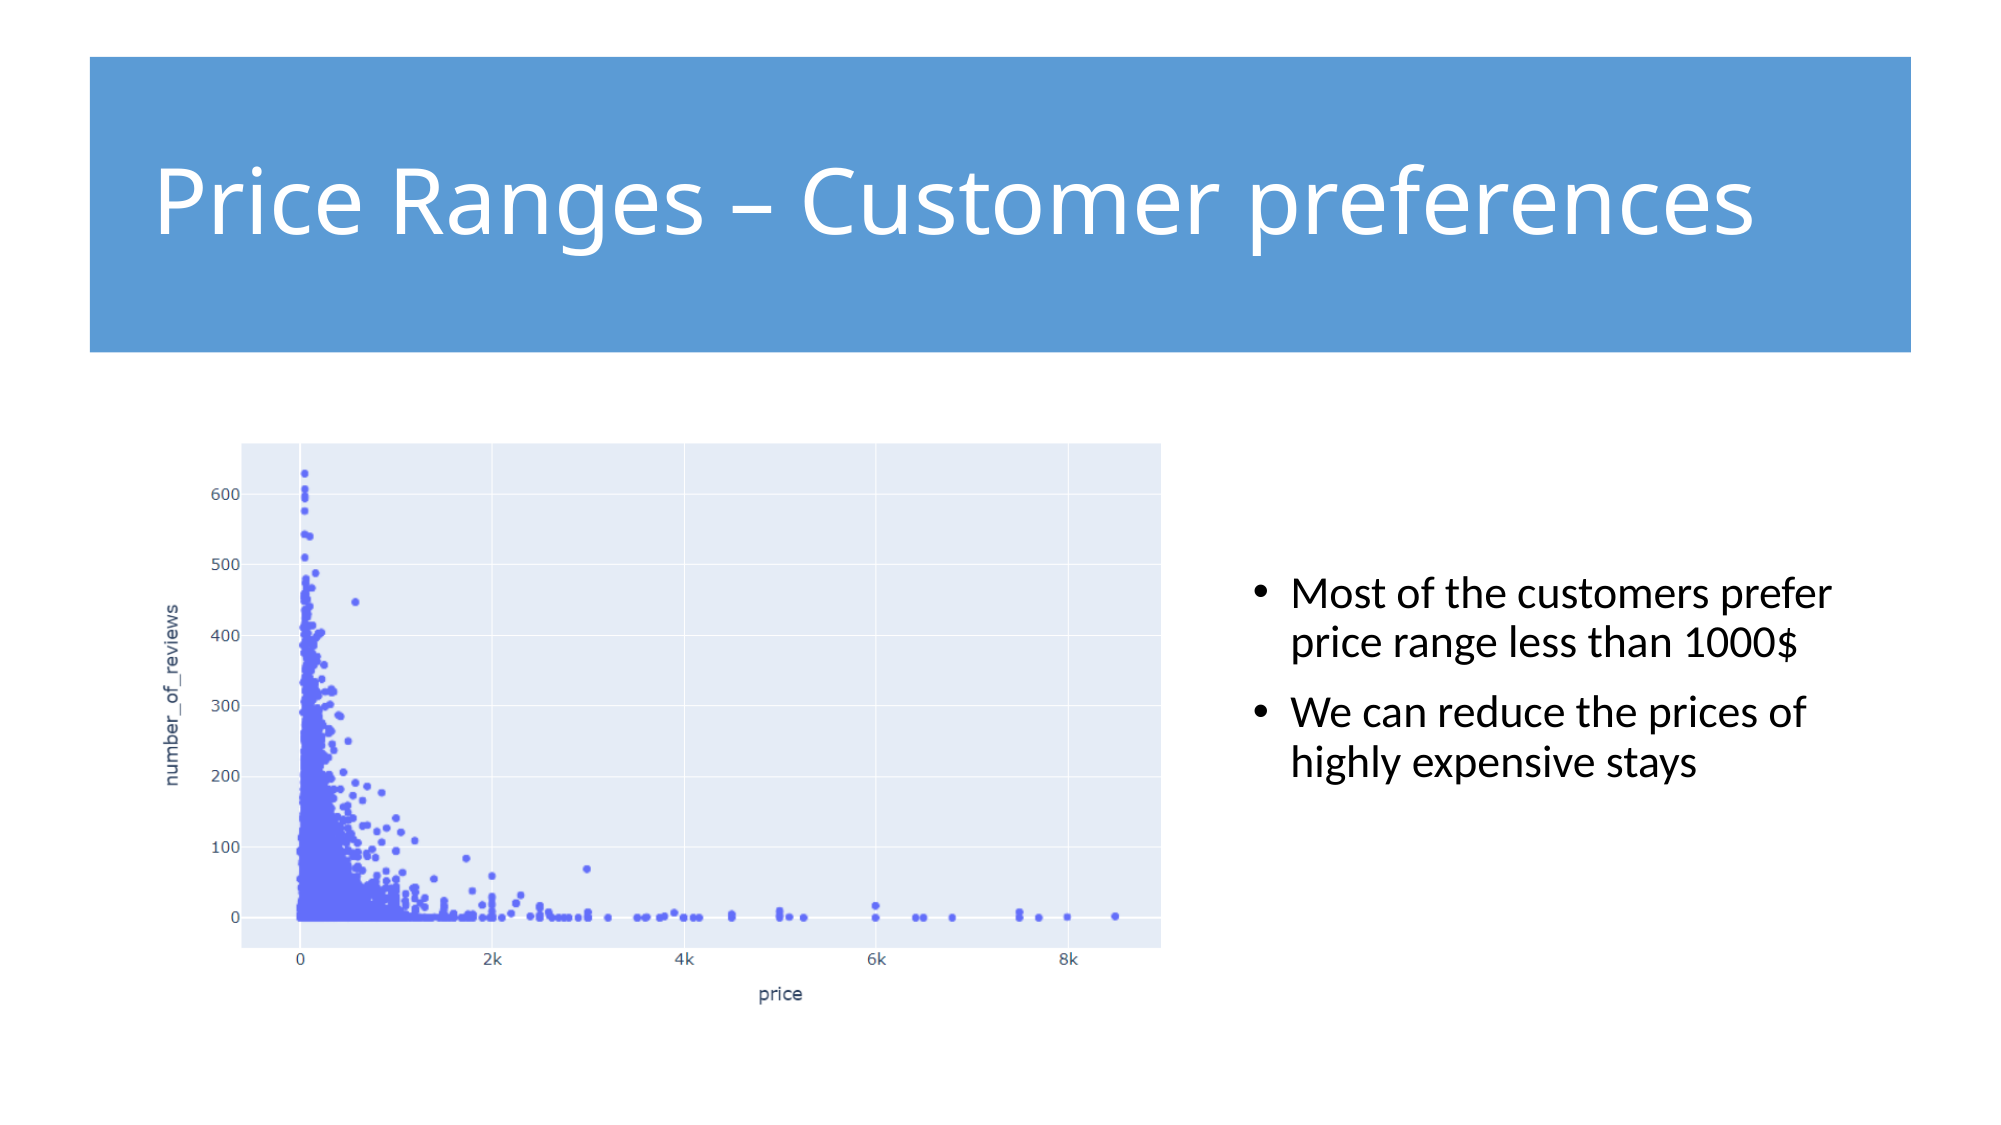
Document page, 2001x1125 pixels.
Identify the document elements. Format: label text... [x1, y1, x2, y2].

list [137, 412, 1161, 1014]
list Most of the customers prefer price range less than 1000$ We can reduce the prices of highly expensive stays [1237, 412, 1862, 1014]
title Price Ranges – Customer preferences [137, 96, 1863, 314]
text_box [89, 56, 1912, 353]
